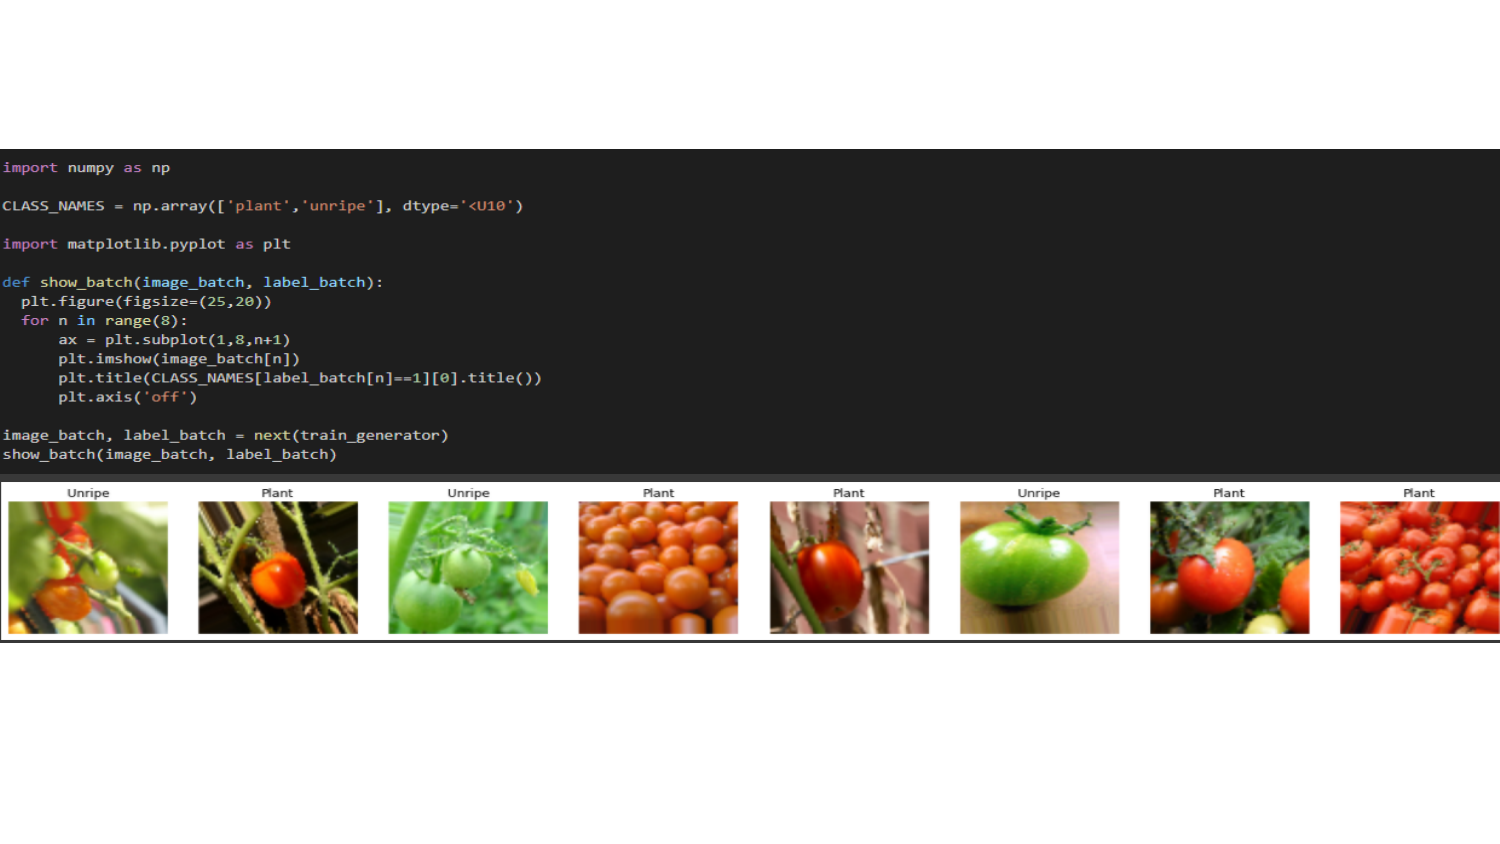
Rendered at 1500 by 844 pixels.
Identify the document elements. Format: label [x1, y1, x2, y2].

picture [0, 149, 1500, 643]
